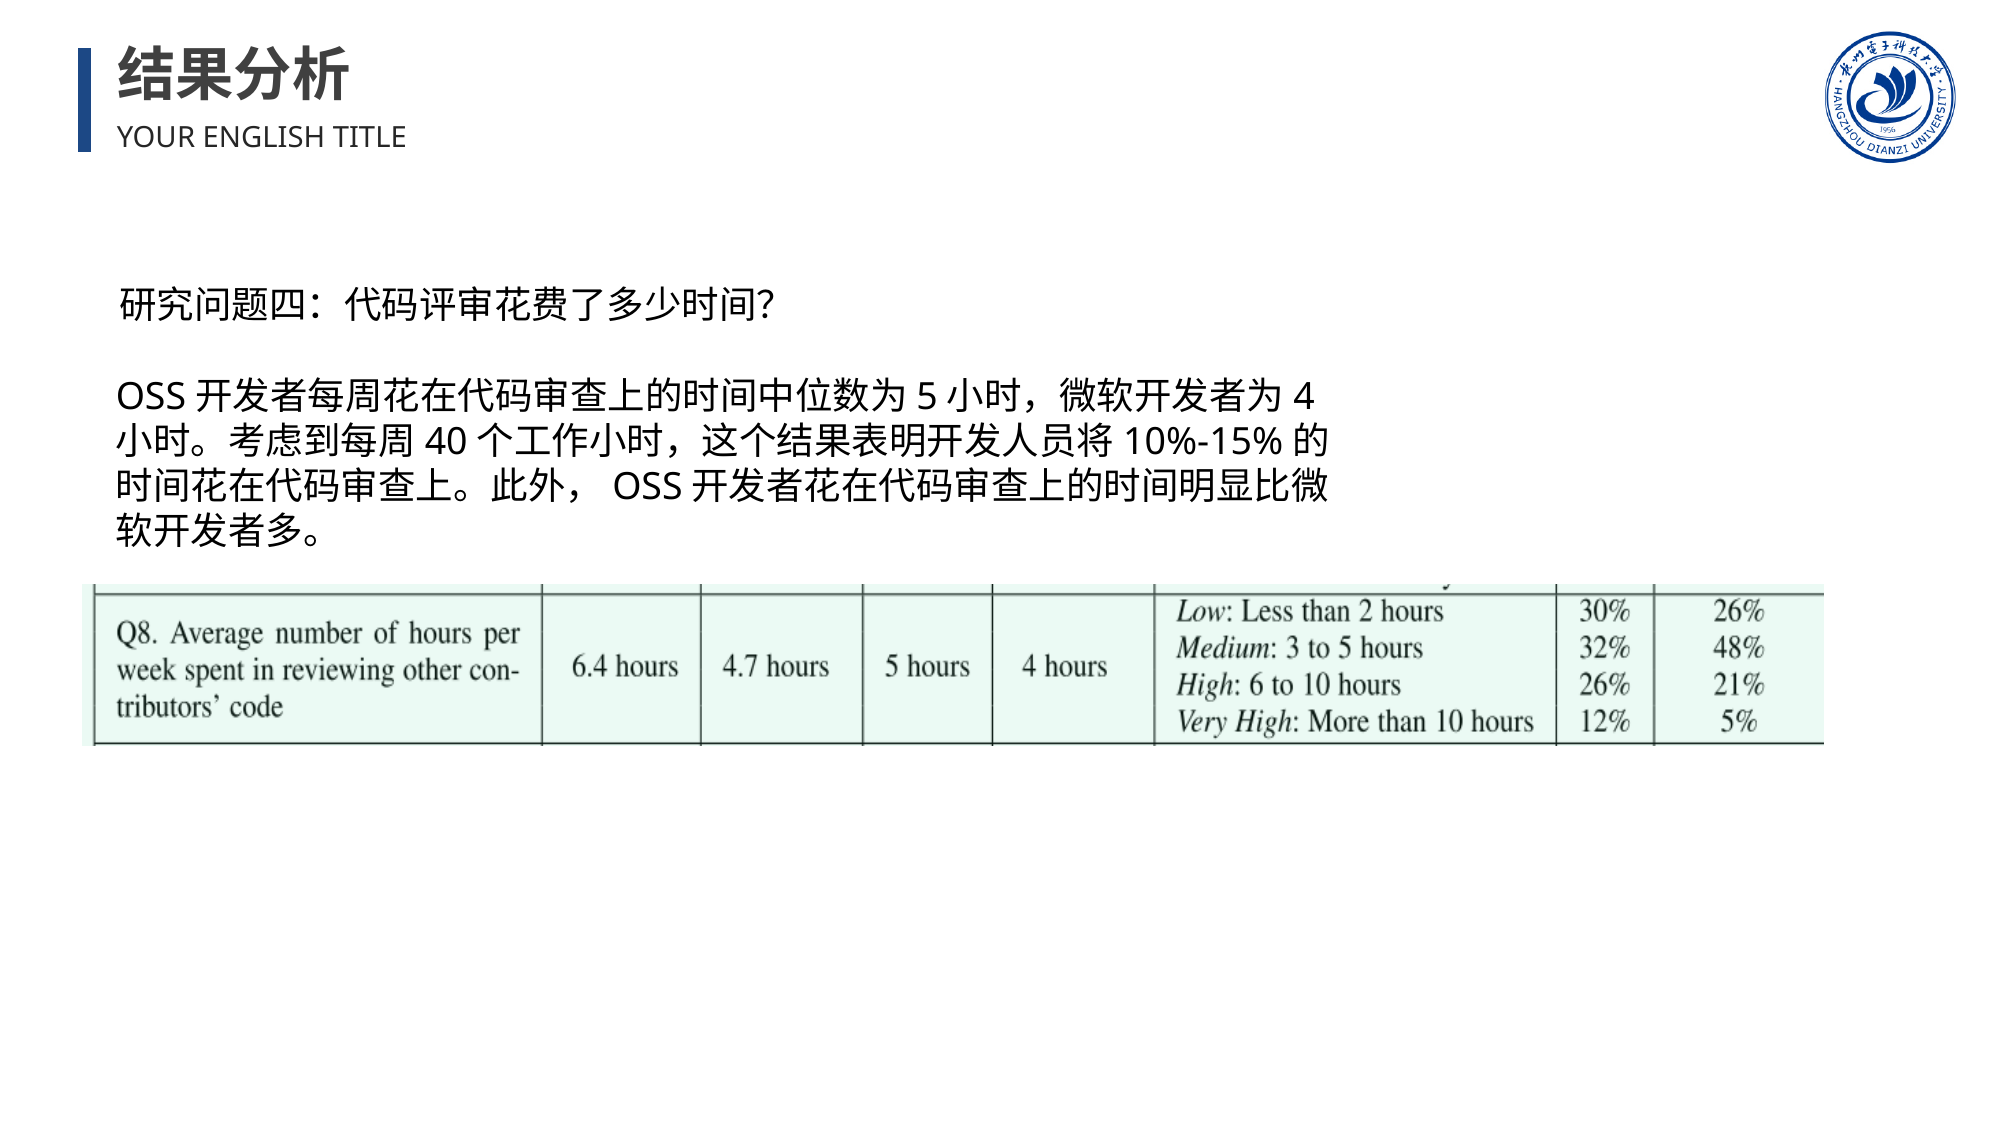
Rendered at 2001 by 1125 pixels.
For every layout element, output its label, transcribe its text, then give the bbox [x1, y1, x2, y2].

text_box 研究问题四：代码评审花费了多少时间？ [104, 273, 810, 334]
text_box OSS开发者每周花在代码审查上的时间中位数为5小时，微软开发者为4小时。考虑到每周40个工作小时，这个结果表明开发人员将10%-15%的时间花在代码审查上。此外，OSS开发者花在代码审查上的时间明显比微软开发者多。 [100, 364, 1367, 559]
picture [82, 584, 1824, 746]
picture [1822, 30, 1957, 165]
text_box 结果分析 [102, 30, 366, 115]
